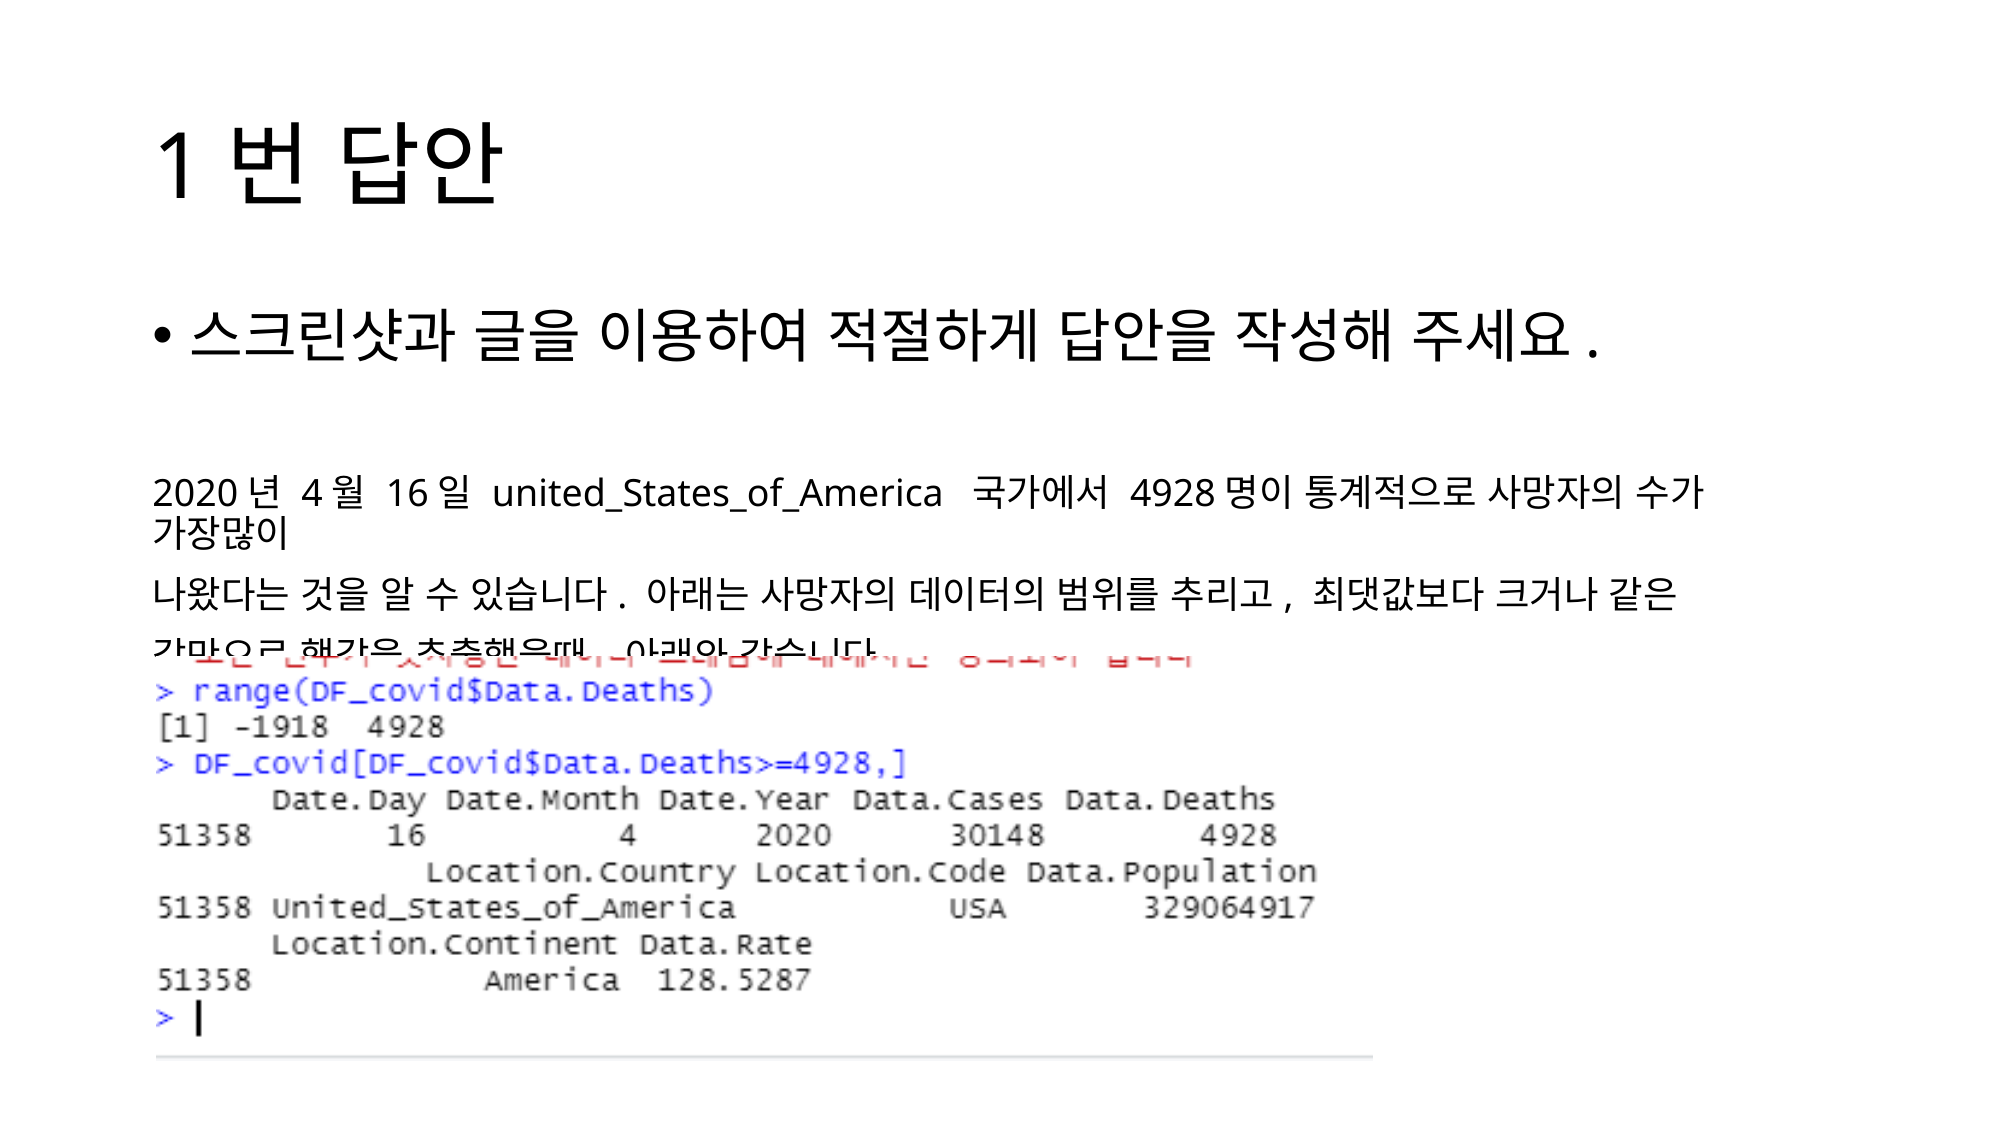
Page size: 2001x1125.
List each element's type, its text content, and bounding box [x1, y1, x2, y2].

list 스크린샷과 글을 이용하여 적절하게 답안을 작성해 주세요. 2020년 4월 16일 united_States_of_America 국가에서 4928명이 통계적으로 사망자의 수가 가장많이 나왔다는 것을 알 수 있습니다. 아래는 사망자의 데이터의 범위를 추리고, 최댓값보다 크거나 같은 값만으로 행값을 추출했을때, 아래와 같습니다. [137, 299, 1863, 1014]
title 1번 답안 [137, 59, 1863, 278]
picture [156, 656, 1373, 1061]
